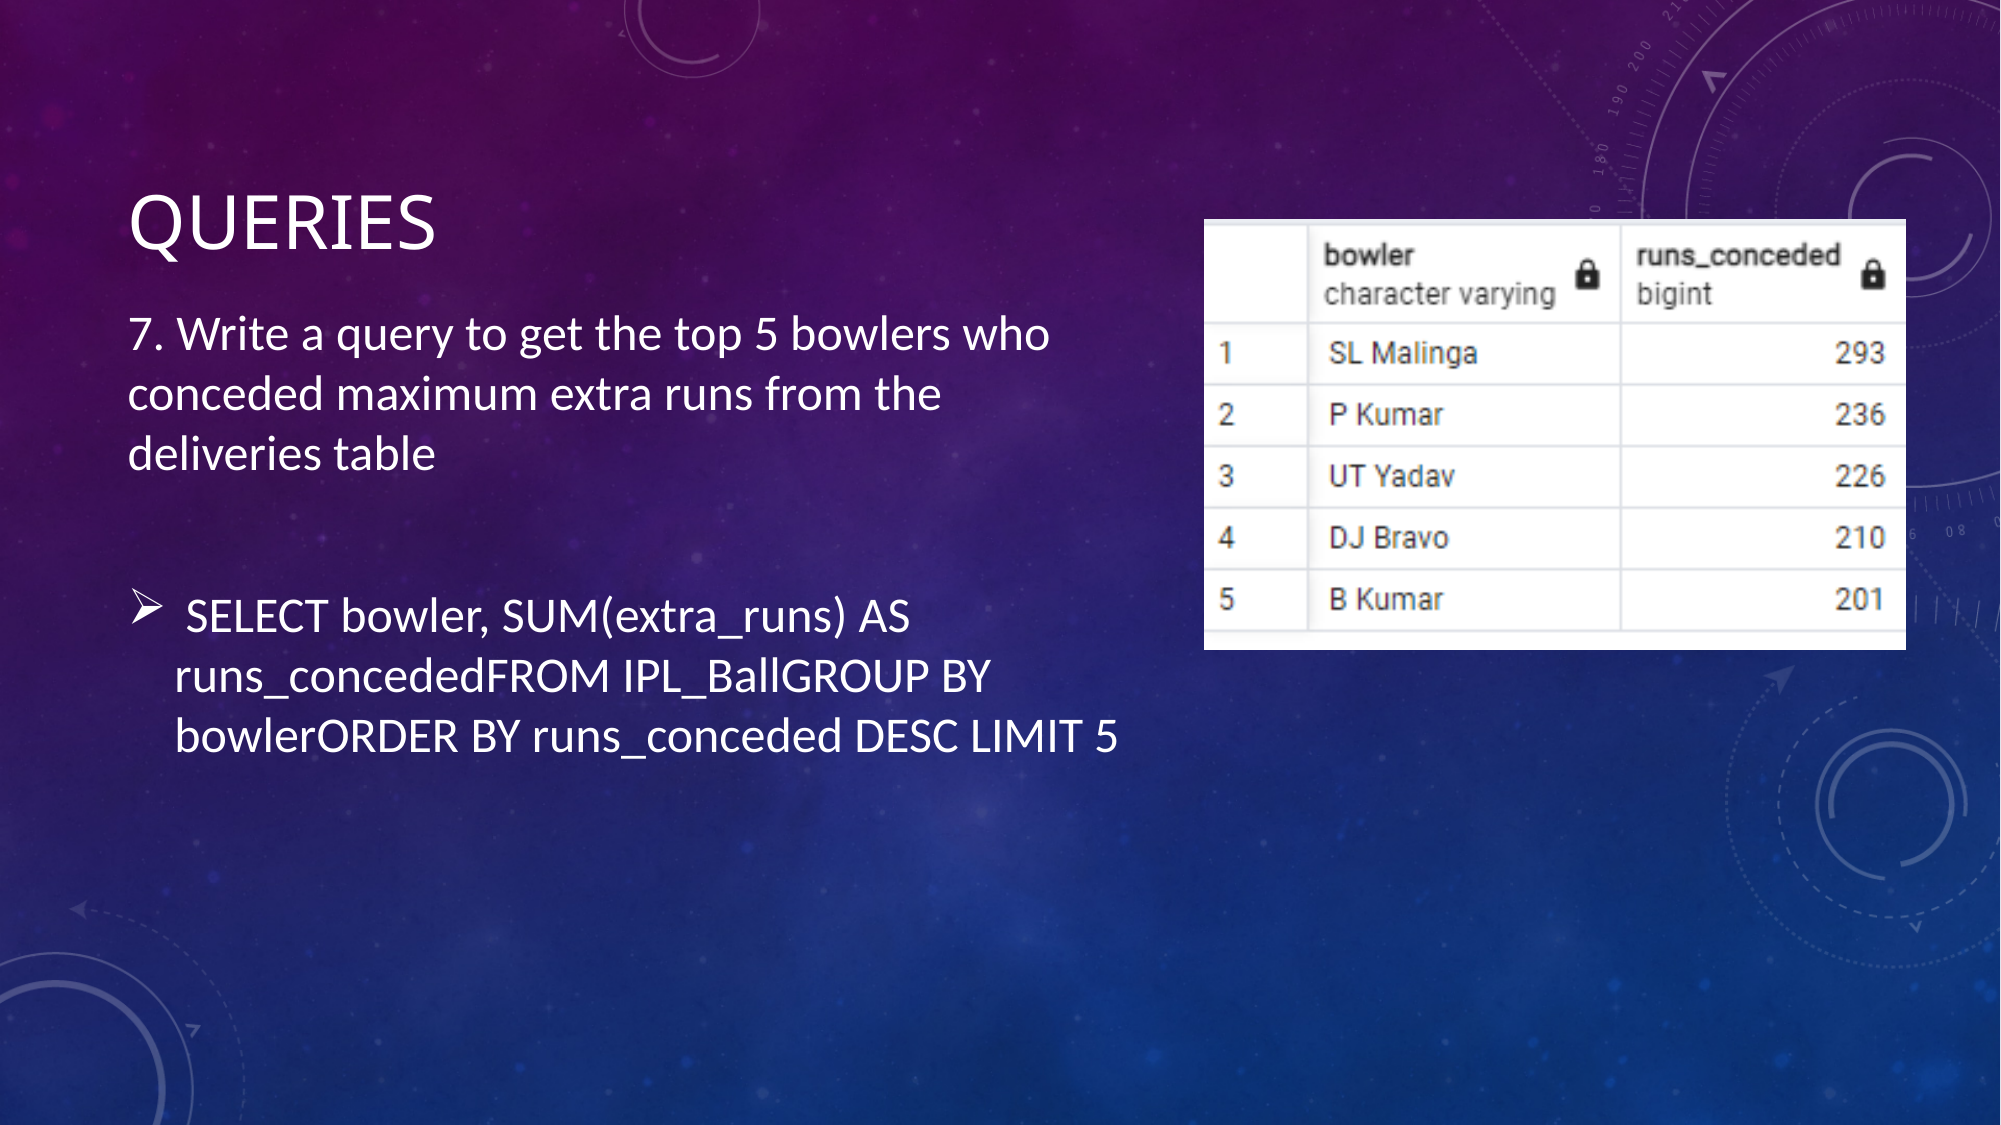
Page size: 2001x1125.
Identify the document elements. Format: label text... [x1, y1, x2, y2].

picture [0, 0, 2001, 1125]
list 7. Write a query to get the top 5 bowlers who conceded maximum extra runs from the deliveries table SELECT bowler, SUM(extra_runs) AS runs_concededFROM IPL_BallGROUP BY bowlerORDER BY runs_conceded DESC LIMIT 5 [112, 165, 1159, 899]
title queries [112, 99, 1775, 339]
